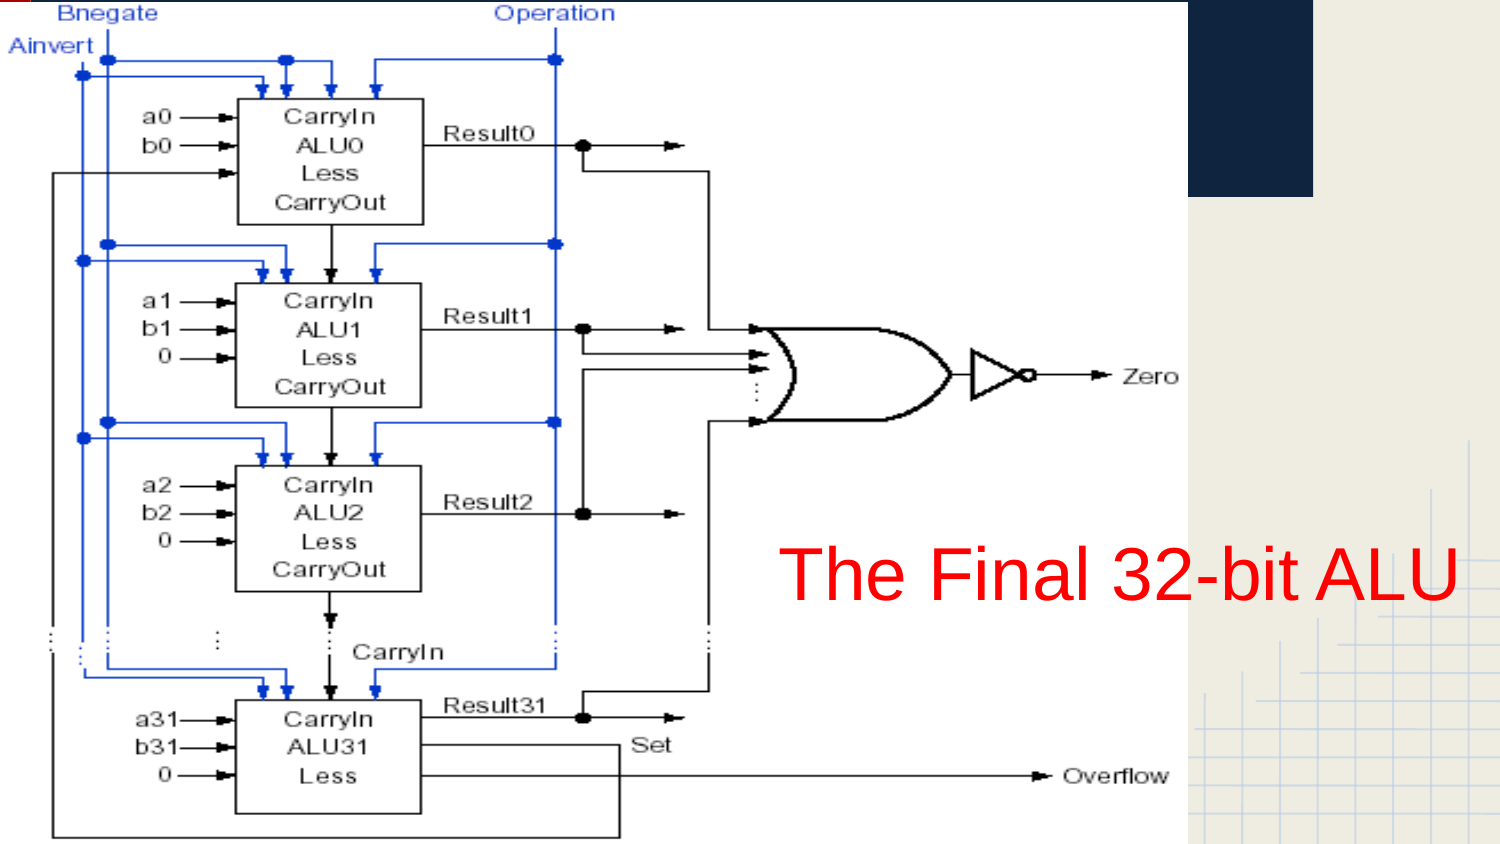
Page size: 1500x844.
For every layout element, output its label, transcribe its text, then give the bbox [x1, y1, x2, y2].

picture [0, 1, 1188, 844]
text_box The Final 32-bit ALU [1191, 389, 1500, 752]
